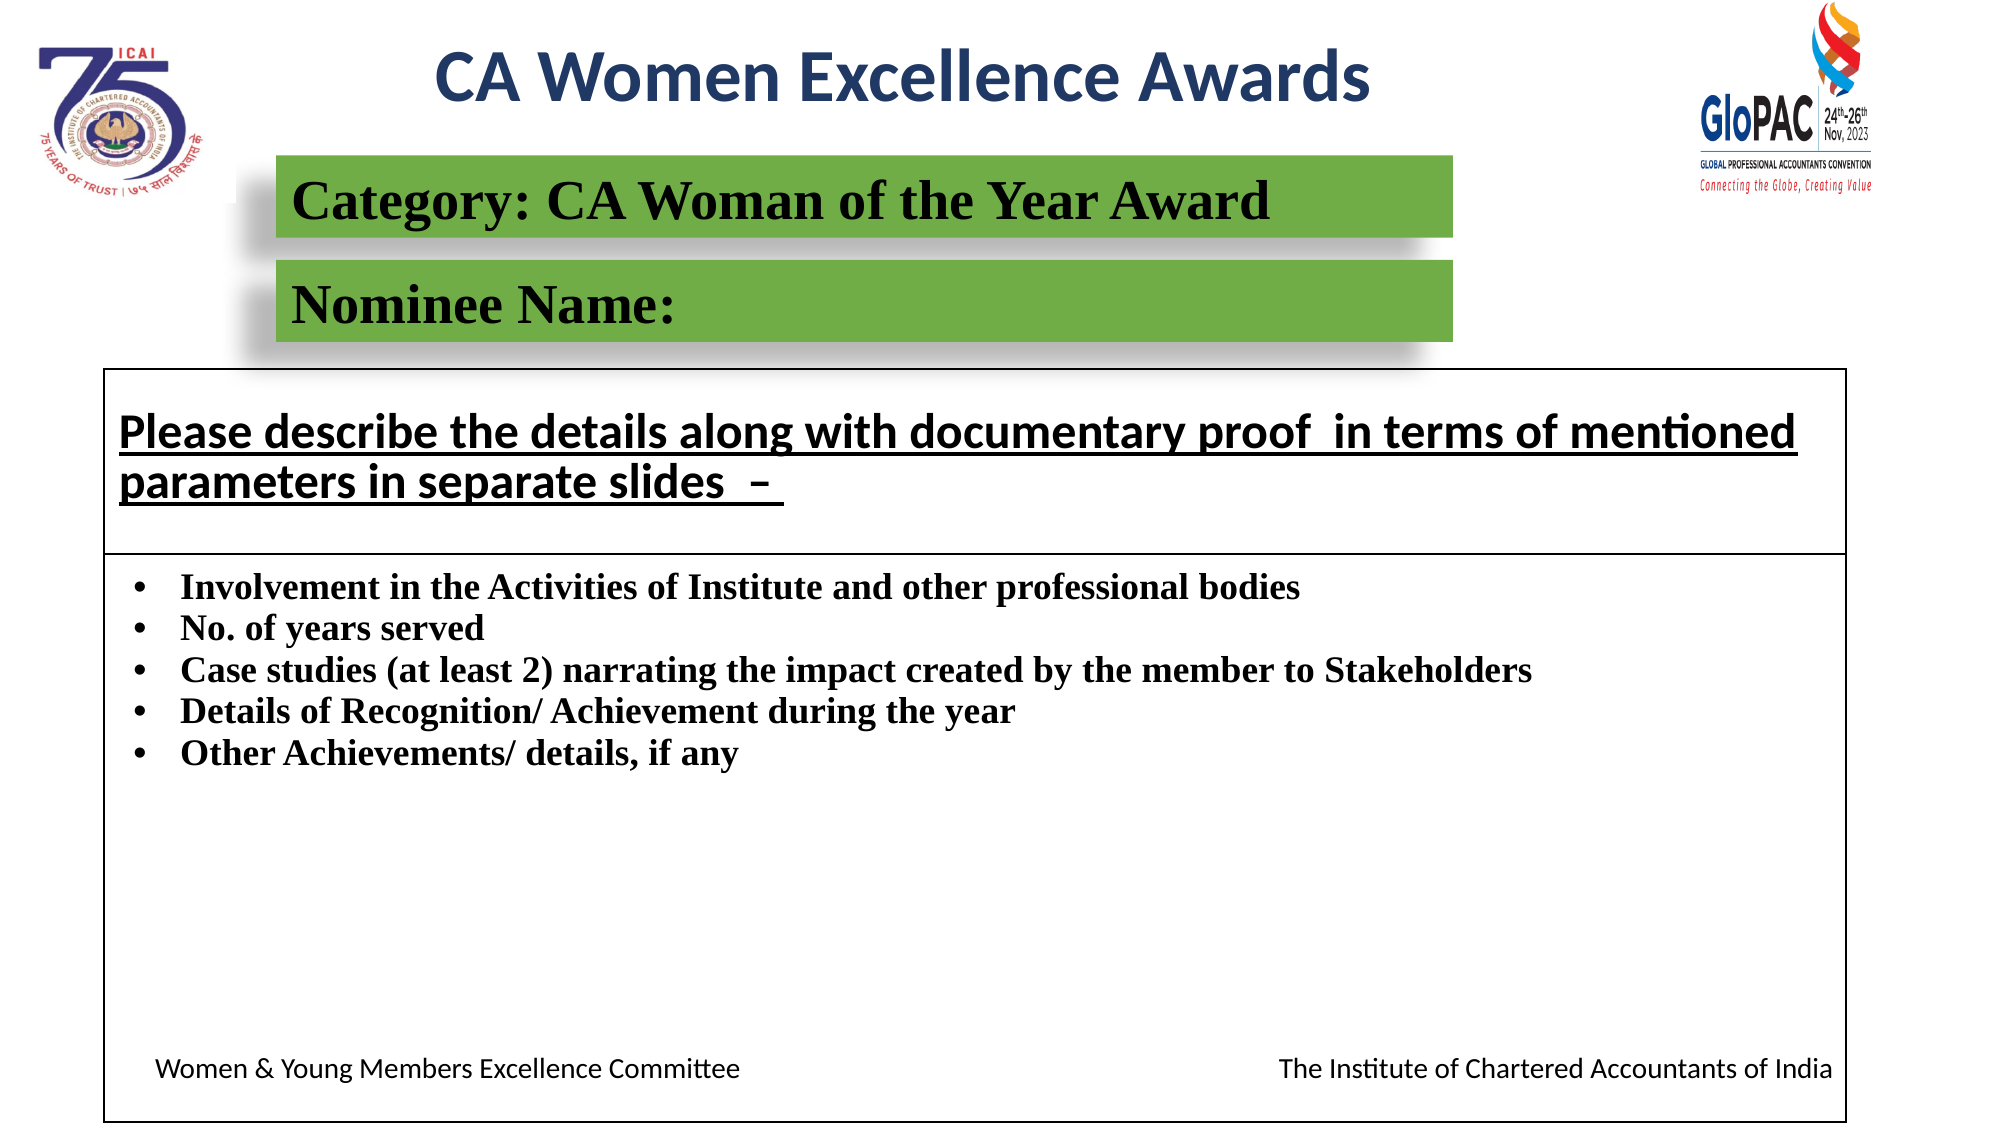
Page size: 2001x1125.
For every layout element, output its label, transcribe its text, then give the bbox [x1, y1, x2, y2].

picture [13, 28, 236, 203]
picture [1687, 0, 1884, 198]
text_box CA Women Excellence Awards [421, 18, 1535, 124]
table_header Please describe the details along with documentary proof in terms of mentioned parameters in separate slides – [105, 370, 1845, 553]
table_cell Involvement in the Activities of Institute and other professional bodies No. of years served Case studies (at least 2) narrating the impact created by the member to Stakeholders Details of Recognition/ Achievement during the year Other Achievements/ details, if any [105, 555, 1845, 1121]
text_box Category: CA Woman of the Year Award [276, 155, 1453, 238]
text_box Nominee Name: [276, 259, 1453, 342]
